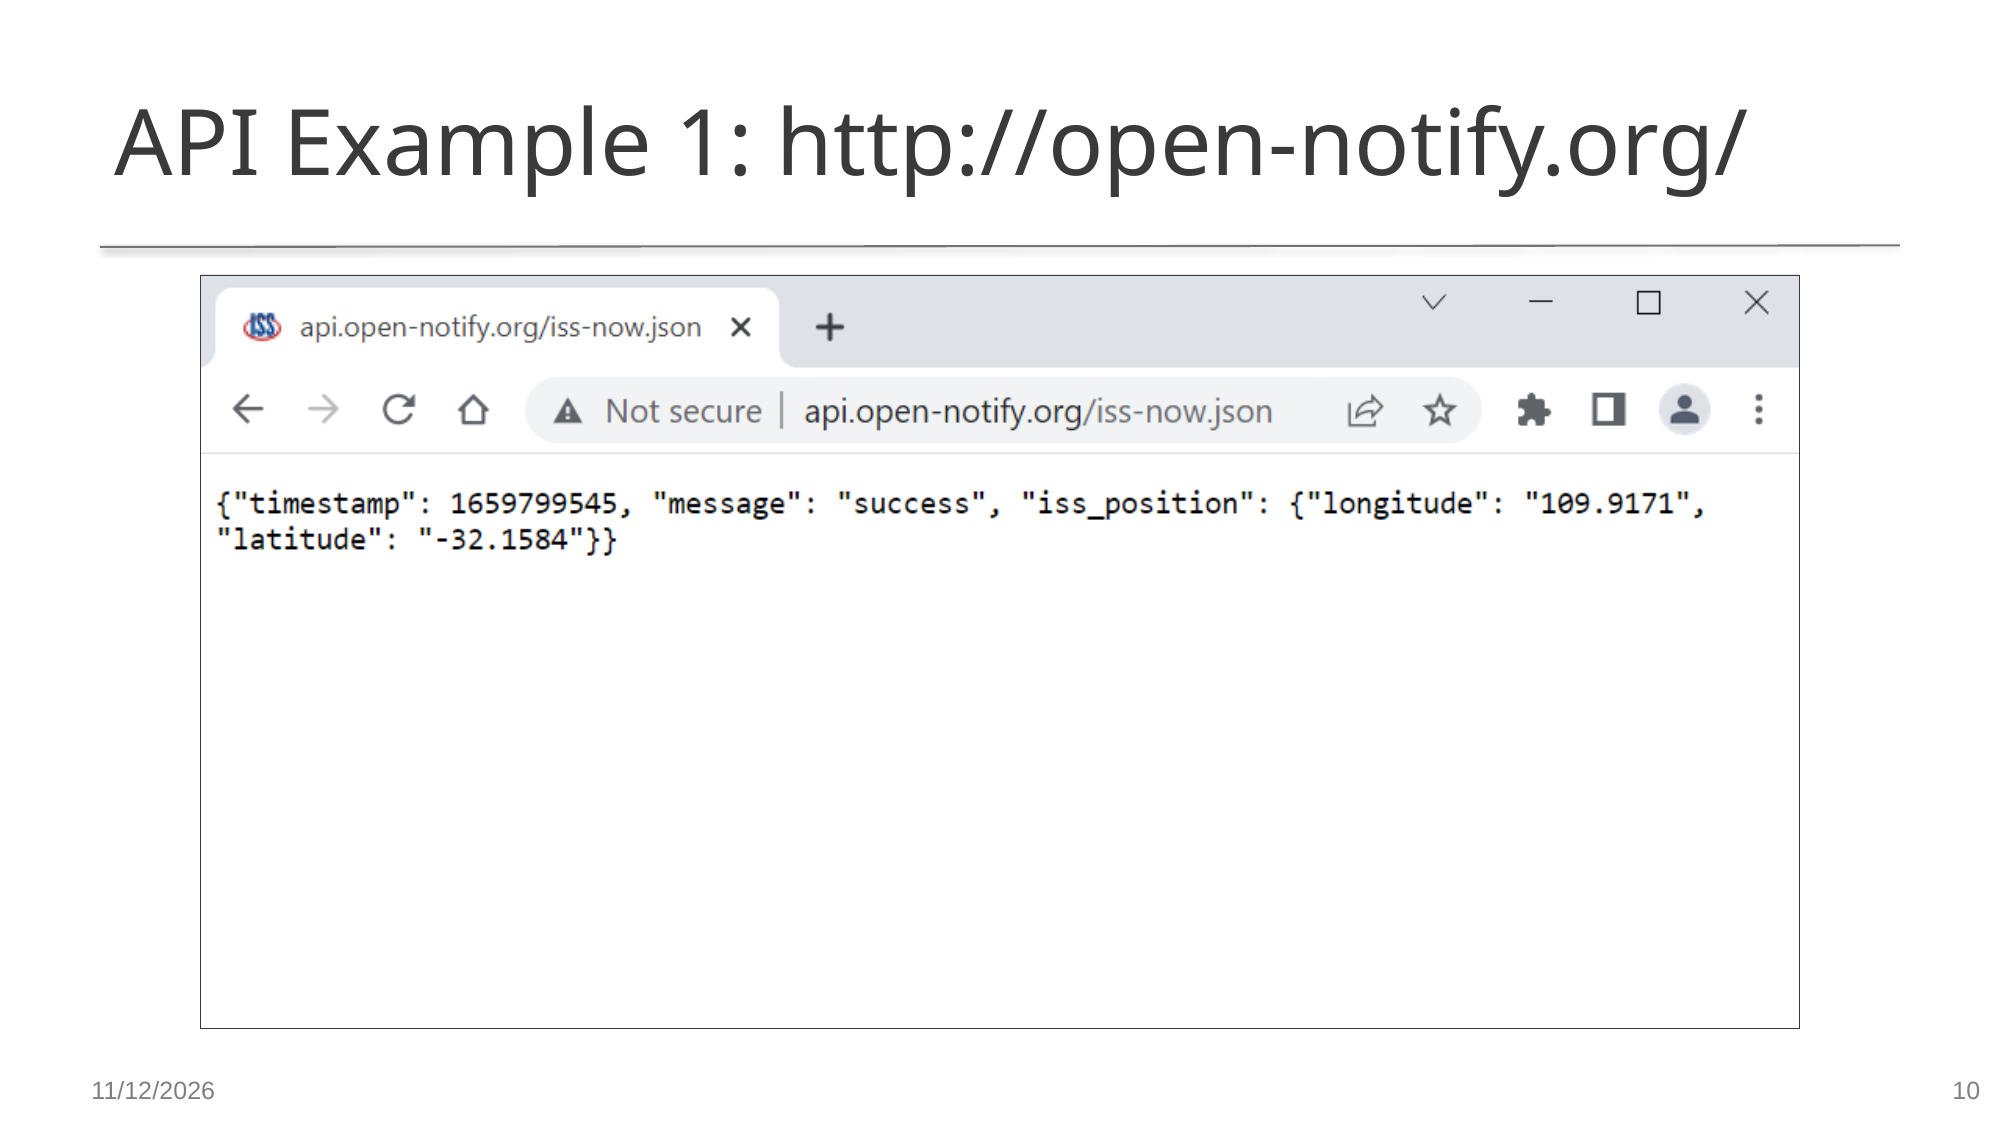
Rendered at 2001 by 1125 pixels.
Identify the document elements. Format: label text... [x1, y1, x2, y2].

slide_number 10 [1528, 1059, 1996, 1120]
title API Example 1: http://open-notify.org/ [99, 45, 1900, 233]
picture [200, 274, 1800, 1029]
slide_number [76, 1059, 506, 1120]
